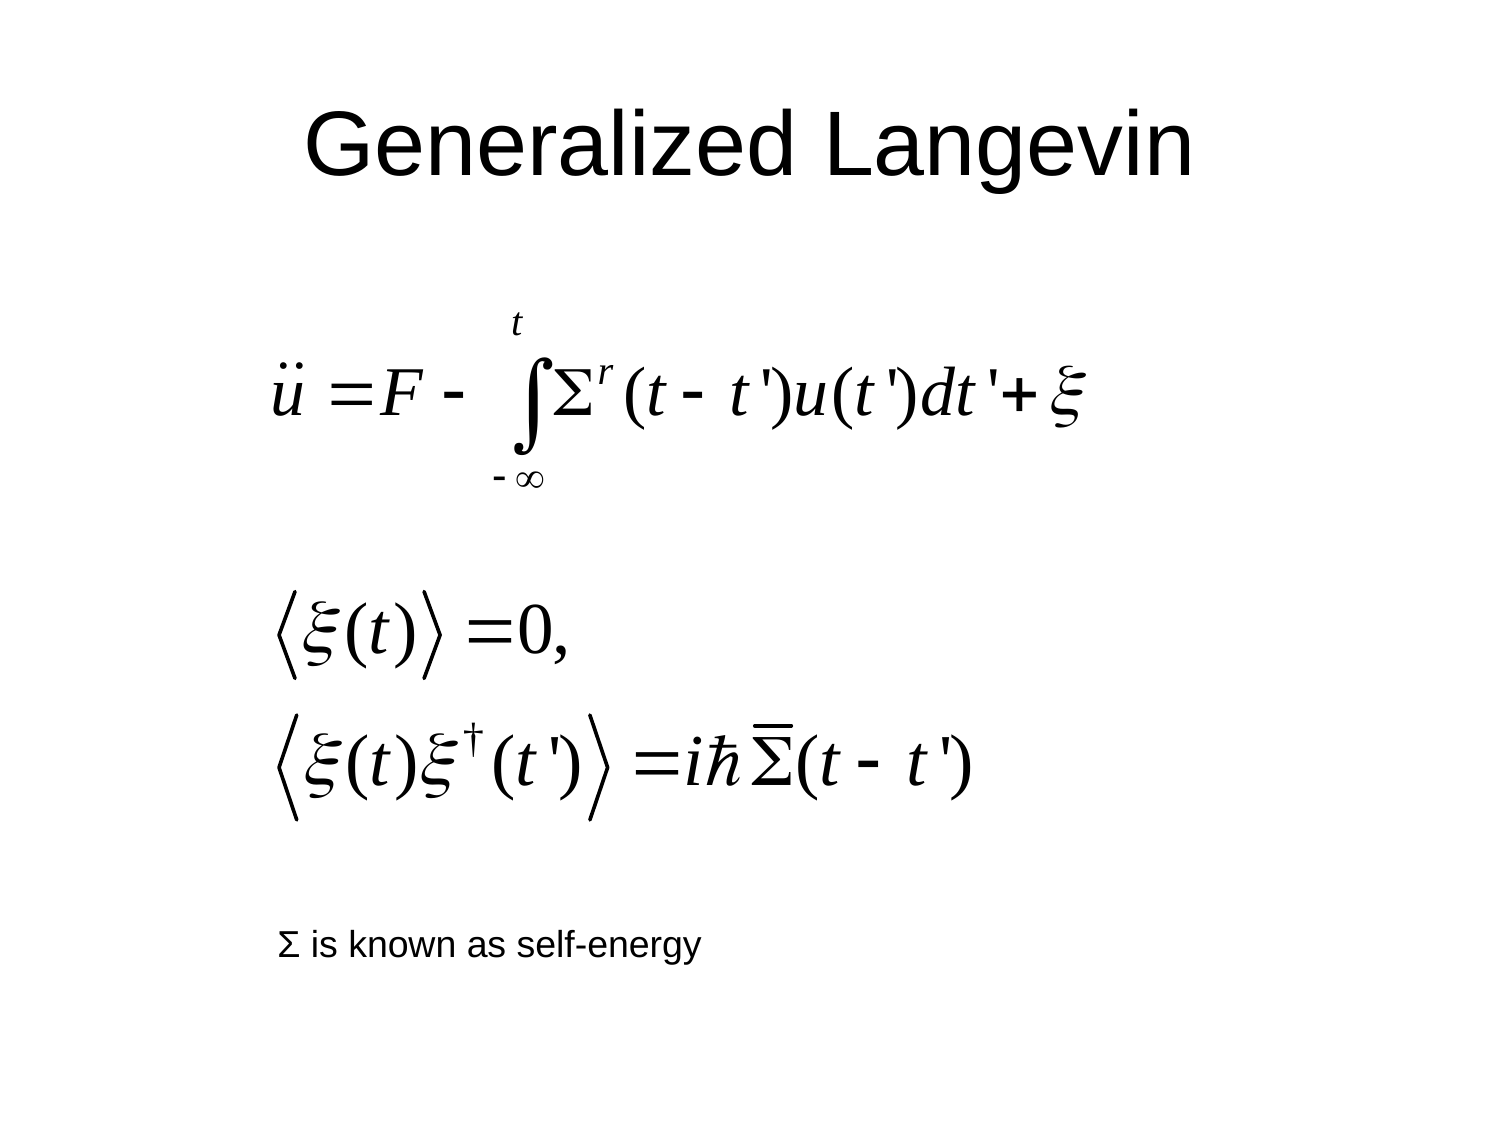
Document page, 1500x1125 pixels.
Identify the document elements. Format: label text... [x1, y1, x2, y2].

title Generalized Langevin [75, 45, 1425, 233]
text_box Σ is known as self-energy [262, 912, 775, 973]
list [262, 292, 1101, 503]
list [264, 577, 986, 835]
